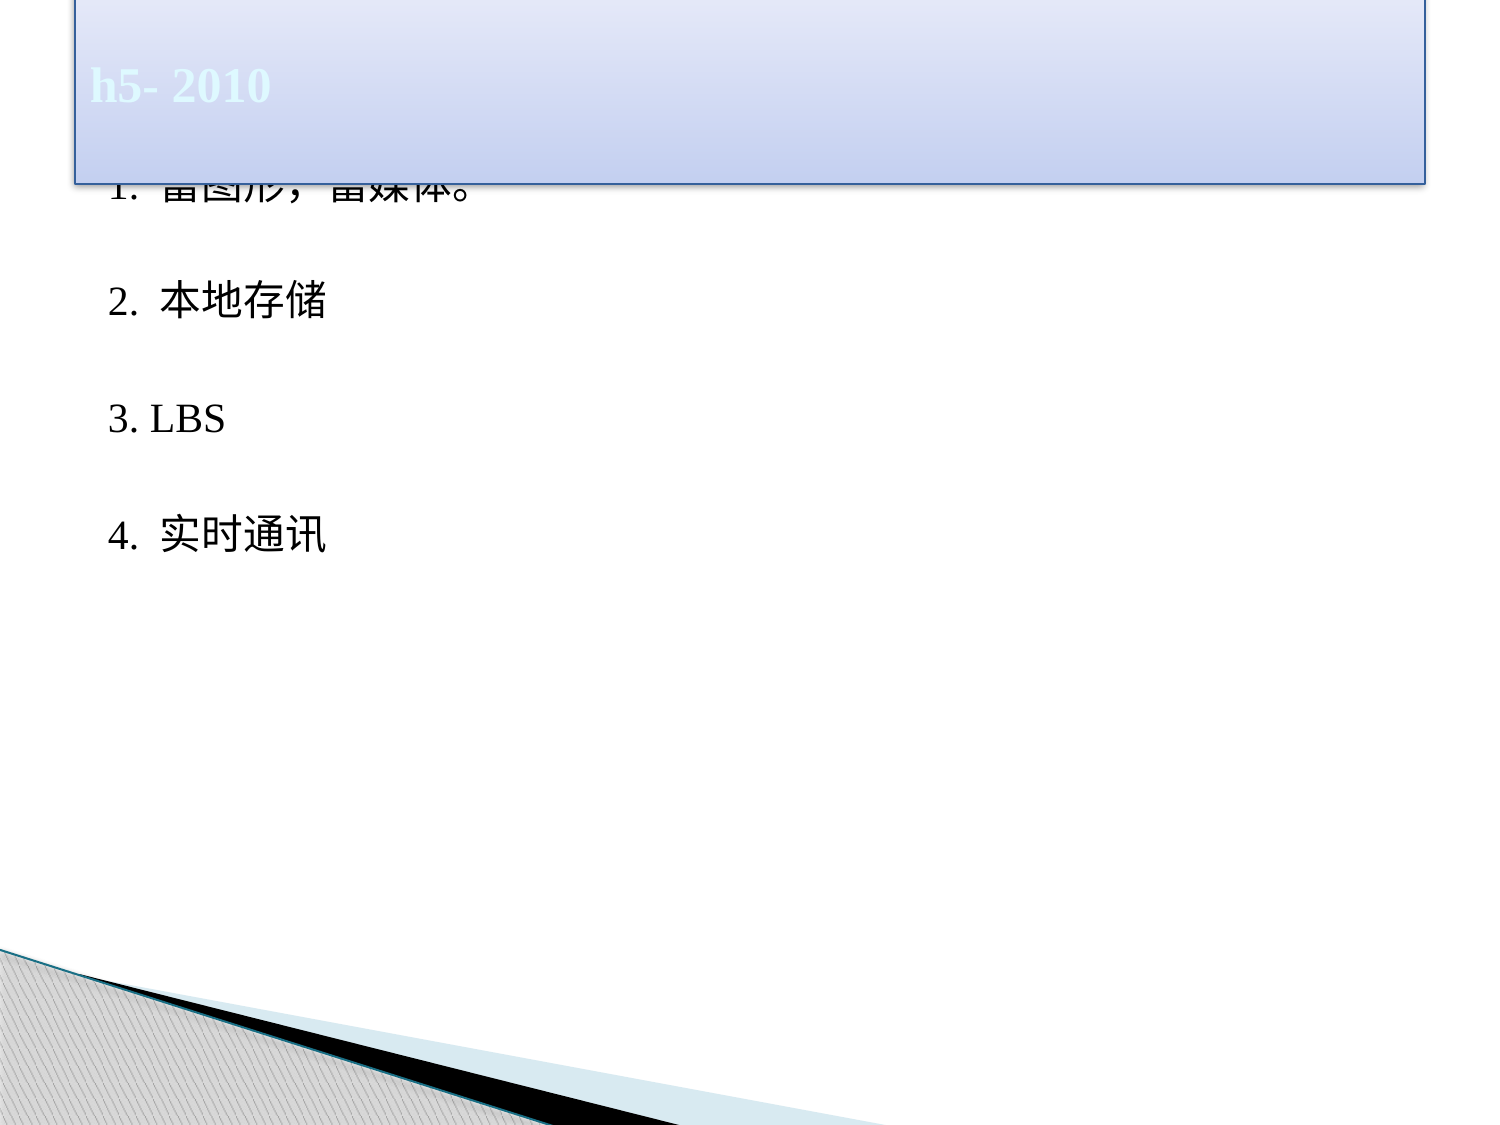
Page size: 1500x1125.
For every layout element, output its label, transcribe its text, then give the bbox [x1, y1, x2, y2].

list 1. 富图形，富媒体。 2. 本地存储 3. LBS 4. 实时通讯 [74, 190, 1426, 986]
title h5- 2010 [74, 0, 1426, 185]
